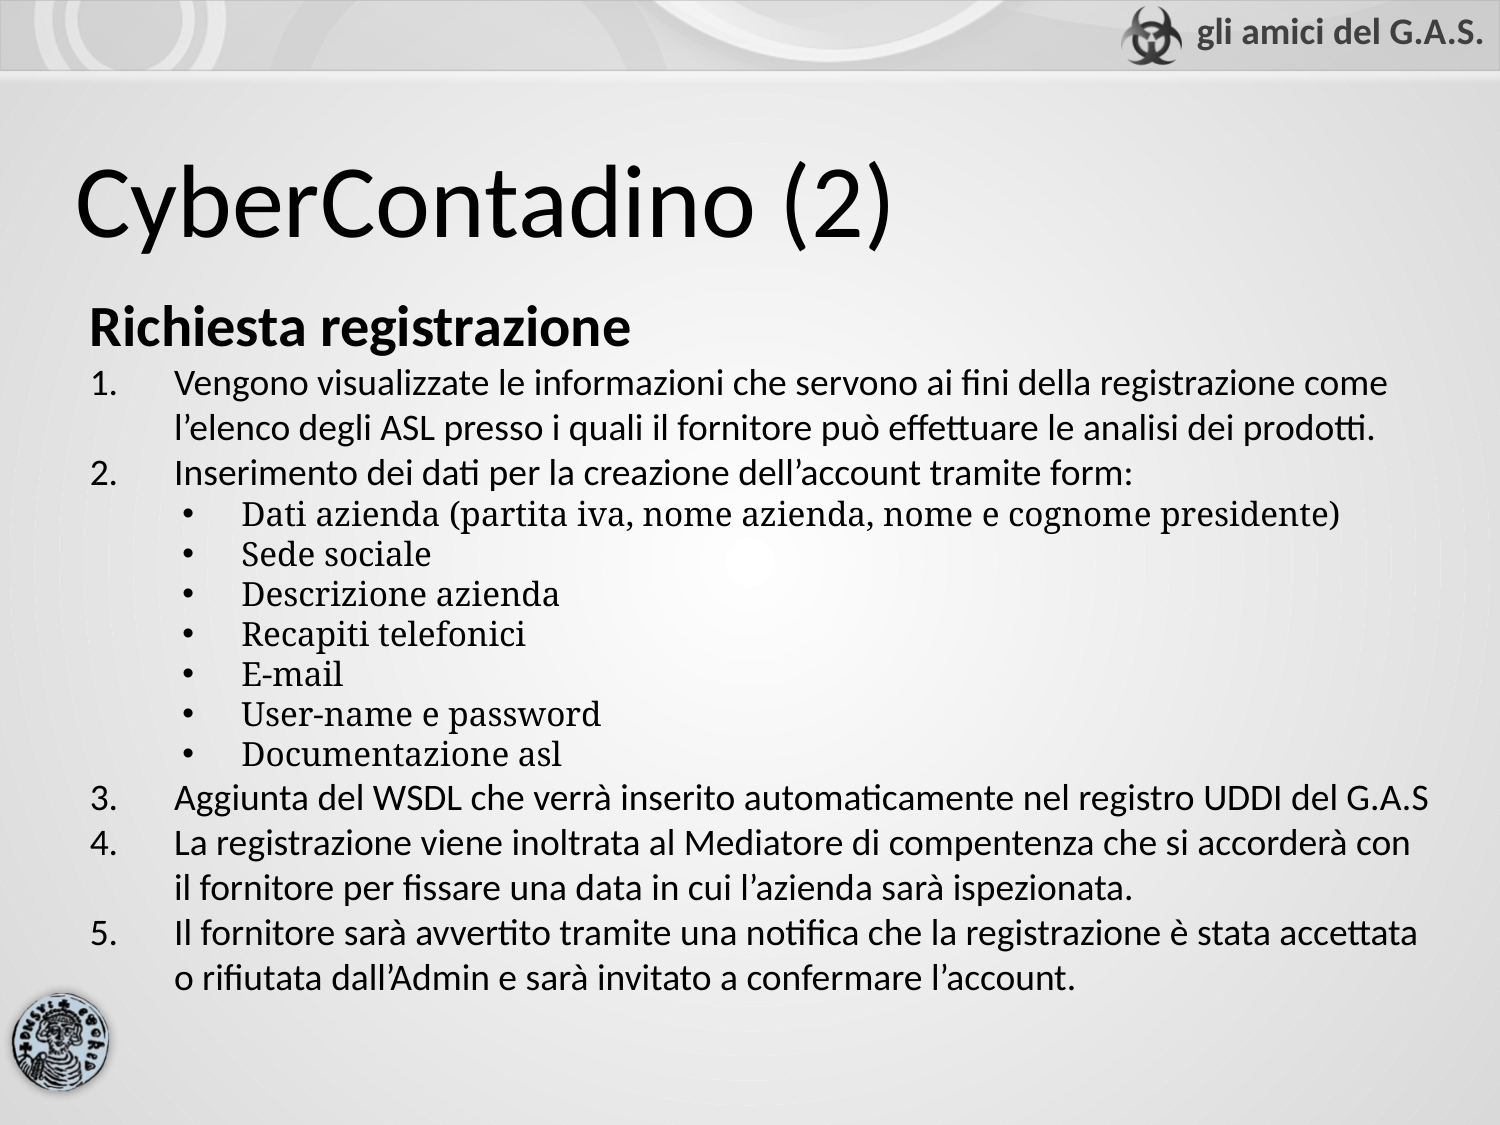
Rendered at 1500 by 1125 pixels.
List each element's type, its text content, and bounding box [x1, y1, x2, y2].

text_box Richiesta registrazione Vengono visualizzate le informazioni che servono ai fini della registrazione come l’elenco degli ASL presso i quali il fornitore può effettuare le analisi dei prodotti. Inserimento dei dati per la creazione dell’account tramite form: Dati azienda (partita iva, nome azienda, nome e cognome presidente) Sede sociale Descrizione azienda Recapiti telefonici E-mail User-name e password Documentazione asl Aggiunta del WSDL che verrà inserito automaticamente nel registro UDDI del G.A.S La registrazione viene inoltrata al Mediatore di compentenza che si accorderà con il fornitore per fissare una data in cui l’azienda sarà ispezionata. Il fornitore sarà avvertito tramite una notifica che la registrazione è stata accettata o rifiutata dall’Admin e sarà invitato a confermare l’account. [75, 280, 1451, 1006]
picture [11, 993, 110, 1092]
title CyberContadino (2) [75, 71, 1425, 259]
